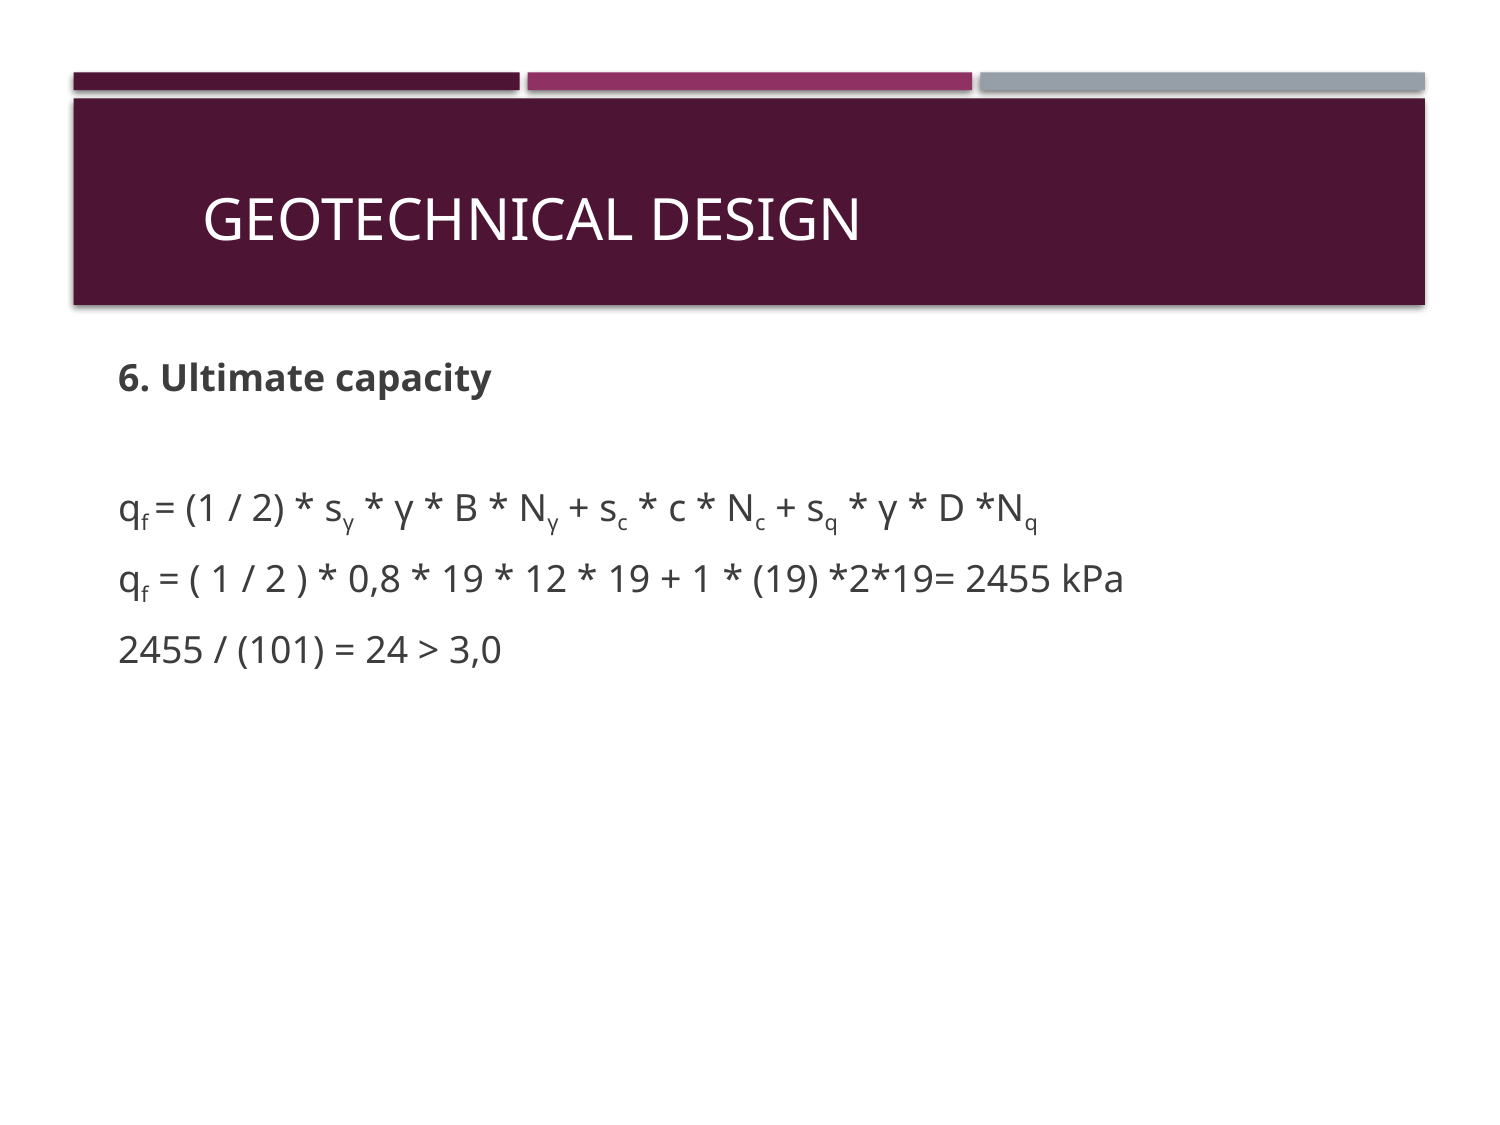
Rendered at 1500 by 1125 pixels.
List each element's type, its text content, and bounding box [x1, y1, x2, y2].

text_box GEOTECHNICAL DESIGN [187, 118, 1313, 260]
list 6. Ultimate capacity qf = (1 / 2) * sγ * γ * B * Nγ + sc * c * Nc + sq * γ * D *Nq qf = ( 1 / 2 ) * 0,8 * 19 * 12 * 19 + 1 * (19) *2*19= 2455 kPa 2455 / (101) = 24 > 3,0 [103, 254, 1397, 901]
